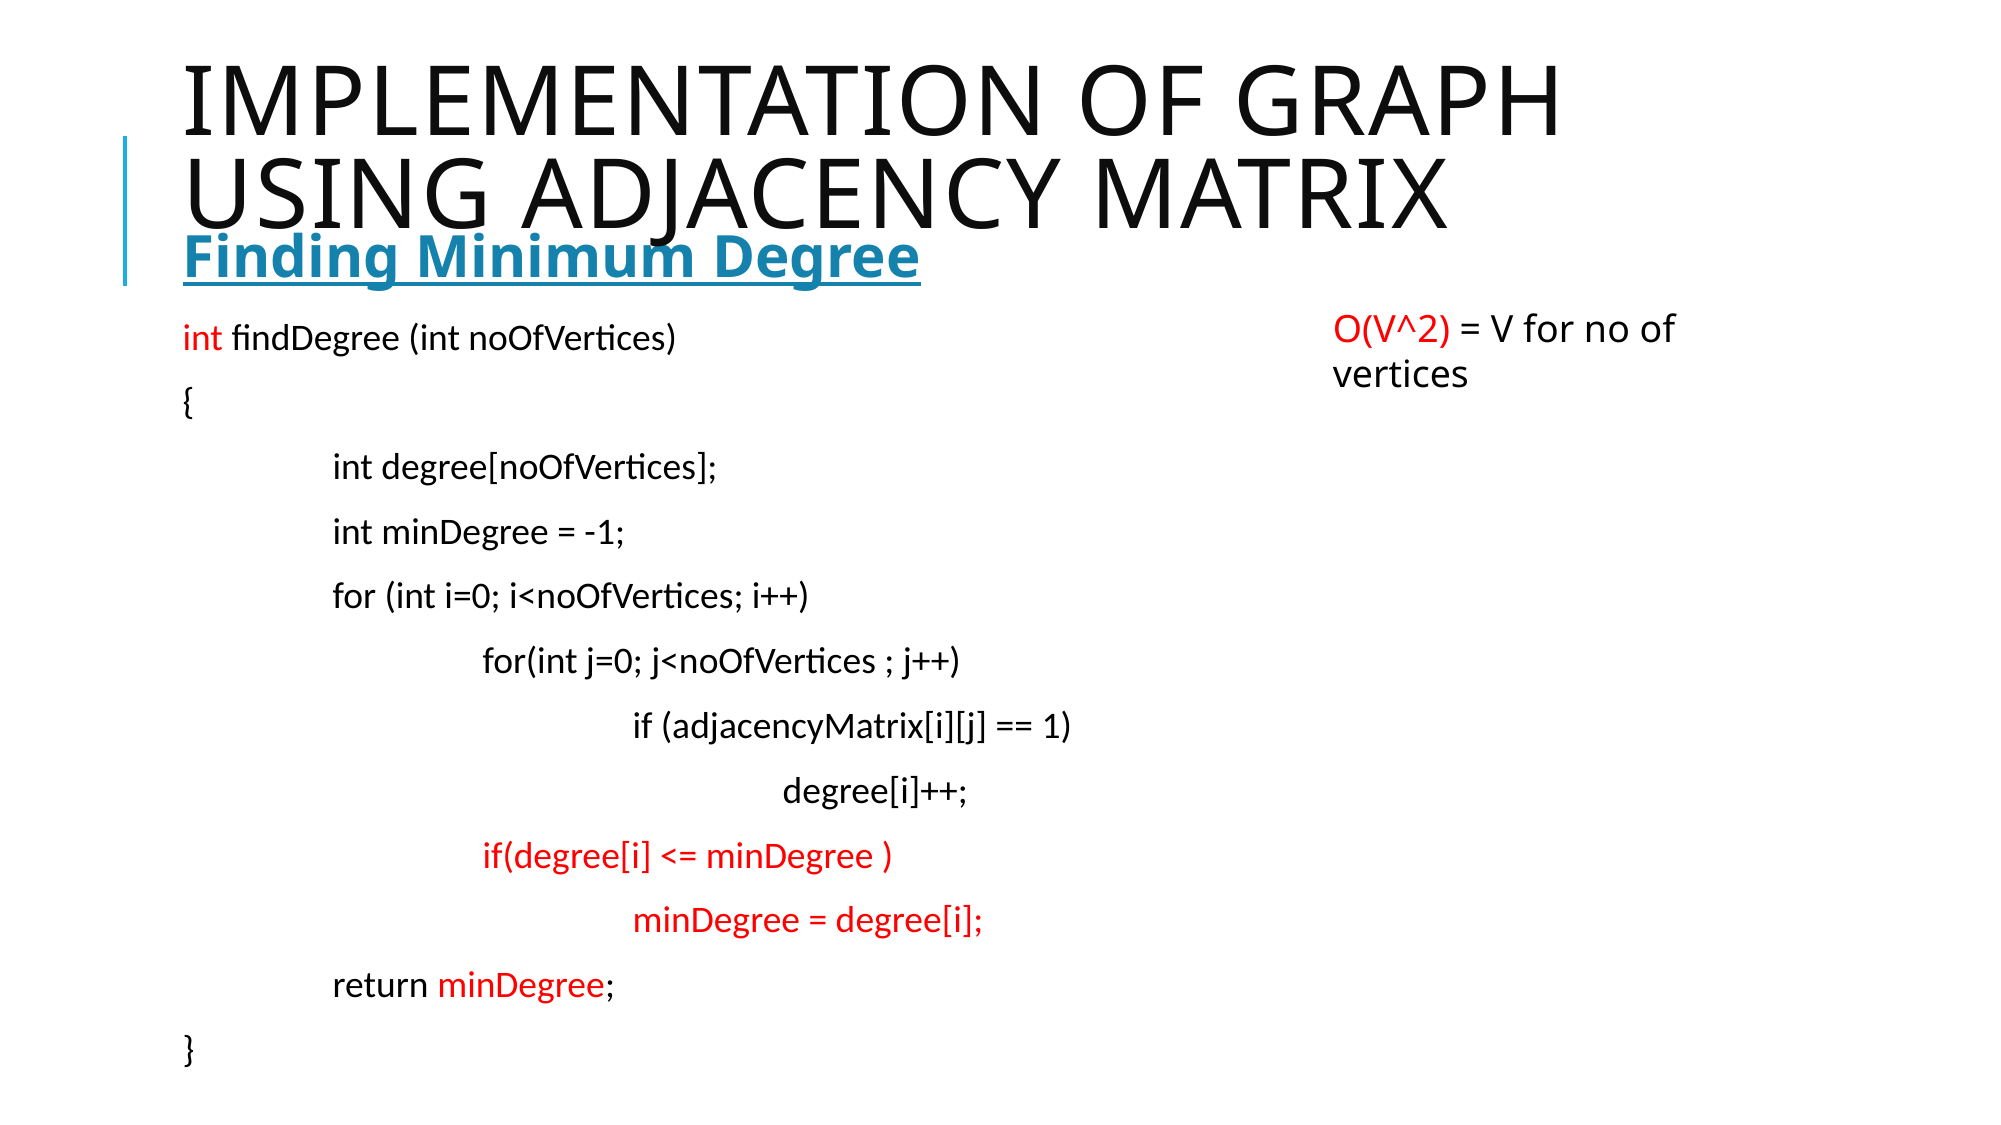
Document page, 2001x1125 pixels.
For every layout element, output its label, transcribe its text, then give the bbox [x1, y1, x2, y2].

text_box int findDegree (int noOfVertices) { int degree[noOfVertices]; int minDegree = -1; for (int i=0; i<noOfVertices; i++) for(int j=0; j<noOfVertices ; j++) if (adjacencyMatrix[i][j] == 1) degree[i]++; if(degree[i] <= minDegree ) minDegree = degree[i]; return minDegree; } [168, 301, 1655, 1078]
title Implementation of Graph using Adjacency Matrix [168, 53, 1893, 255]
text_box Finding Minimum Degree [168, 255, 1090, 297]
text_box O(V^2) = V for no of vertices [1318, 297, 1722, 402]
